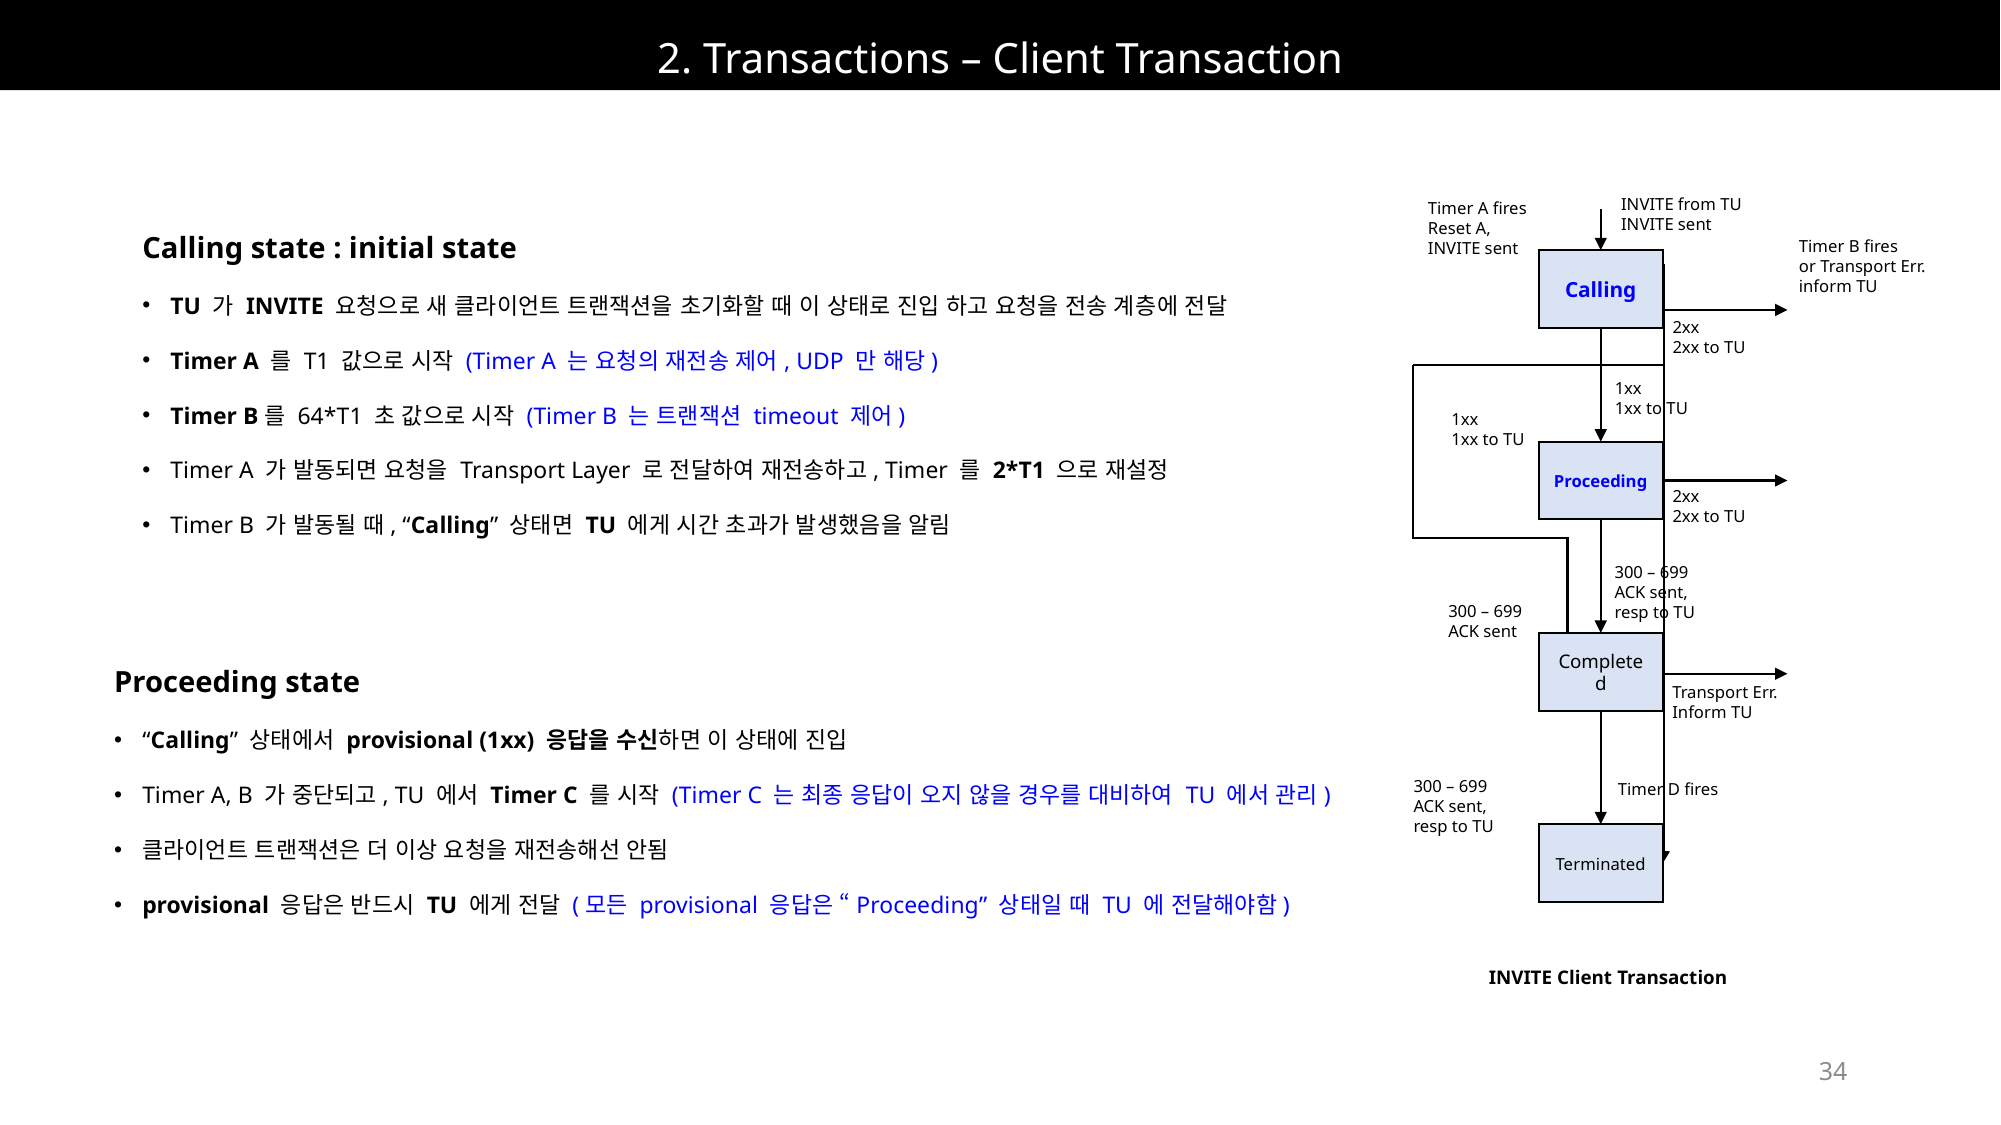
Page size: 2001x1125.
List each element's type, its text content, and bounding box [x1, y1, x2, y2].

text_box Timer D fires [1603, 771, 1734, 806]
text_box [1601, 329, 1663, 441]
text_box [1413, 289, 1600, 502]
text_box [1538, 632, 1663, 711]
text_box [1601, 627, 1663, 632]
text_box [1413, 627, 1600, 711]
text_box INVITE Client Transaction [1474, 958, 1742, 996]
text_box 300 – 699 ACK sent, resp to TU [1398, 768, 1509, 844]
slide_number 34 [1412, 1042, 1863, 1103]
title 2. Transactions – Client Transaction [0, 0, 2000, 91]
text_box Proceeding state “Calling” 상태에서 provisional (1xx) 응답을 수신하면 이 상태에 진입 Timer A, B 가 중단되고, TU 에서 Timer C 를 시작 (Timer C 는 최종 응답이 오지 않을 경우를 대비하여 TU 에서 관리) 클라이언트 트랜잭션은 더 이상 요청을 재전송해선 안됨 provisional 응답은 반드시 TU 에게 전달 (모든 provisional 응답은 “Proceeding” 상태일 때 TU 에 전달해야함) [99, 621, 1352, 926]
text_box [1538, 250, 1663, 329]
text_box INVITE from TU INVITE sent [1606, 186, 1757, 242]
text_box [1538, 441, 1663, 520]
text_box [1601, 502, 1900, 627]
text_box 1xx 1xx to TU [1663, 370, 1703, 426]
text_box 2xx 2xx to TU [1663, 481, 1761, 502]
text_box Terminated [1538, 823, 1664, 903]
text_box Timer A fires Reset A, INVITE sent [1413, 190, 1542, 265]
text_box Calling state : initial state TU 가 INVITE 요청으로 새 클라이언트 트랜잭션을 초기화할 때 이 상태로 진입 하고 요청을 전송 계층에 전달 Timer A 를 T1 값으로 시작 (Timer A 는 요청의 재전송 제어, UDP 만 해당) Timer B를 64*T1 초 값으로 시작 (Timer B 는 트랜잭션 timeout 제어) Timer A 가 발동되면 요청을 Transport Layer 로 전달하여 재전송하고, Timer 를 2*T1 으로 재설정 Timer B 가 발동될 때, “Calling” 상태면 TU 에게 시간 초과가 발생했음을 알림 [127, 186, 1243, 546]
text_box Timer B fires or Transport Err. inform TU [1784, 228, 1941, 303]
text_box Transport Err. Inform TU [1657, 674, 1793, 730]
text_box 2xx 2xx to TU [1663, 311, 1761, 365]
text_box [1301, 502, 1600, 627]
